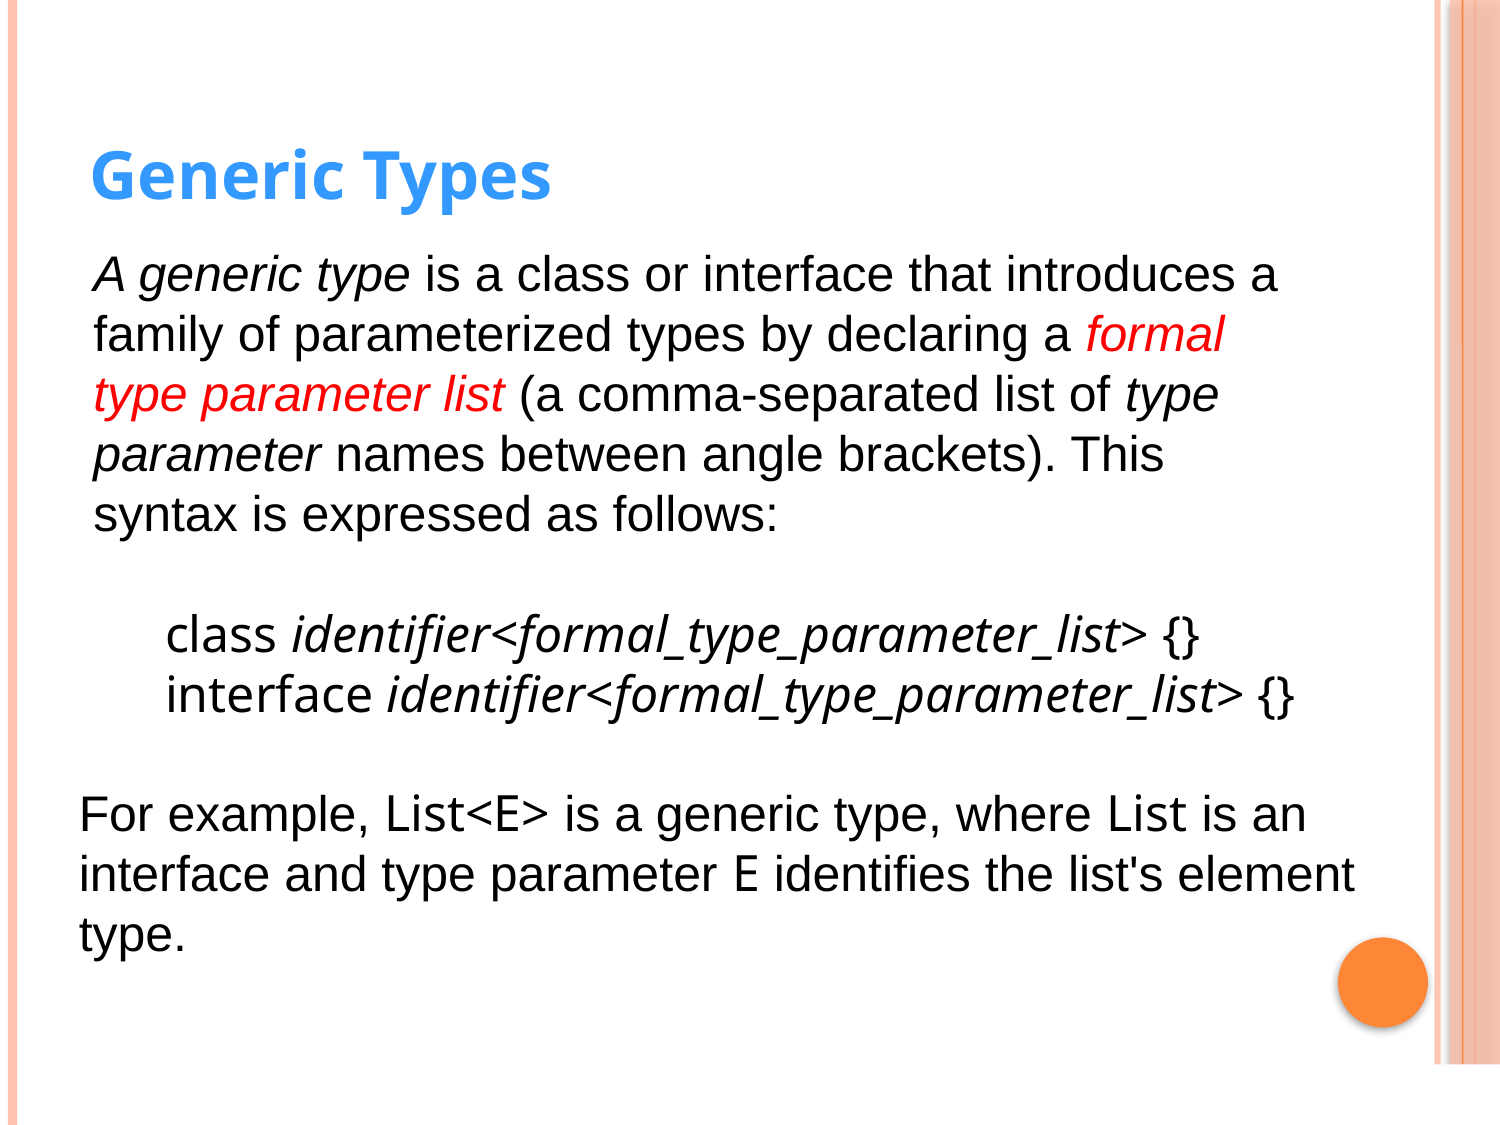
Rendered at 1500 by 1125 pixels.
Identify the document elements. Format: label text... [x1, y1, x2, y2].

text_box Generic Types [74, 45, 1425, 233]
text_box A generic type is a class or interface that introduces a family of parameterized types by declaring a formal type parameter list (a comma-separated list of type parameter names between angle brackets). This syntax is expressed as follows: [78, 233, 1331, 549]
text_box class identifier<formal_type_parameter_list> {} interface identifier<formal_type_parameter_list> {} [150, 594, 1343, 730]
slide_number 4 [1149, 1024, 1500, 1103]
text_box For example, List<E> is a generic type, where List is an interface and type parameter E identifies the list's element type. [63, 774, 1454, 1030]
